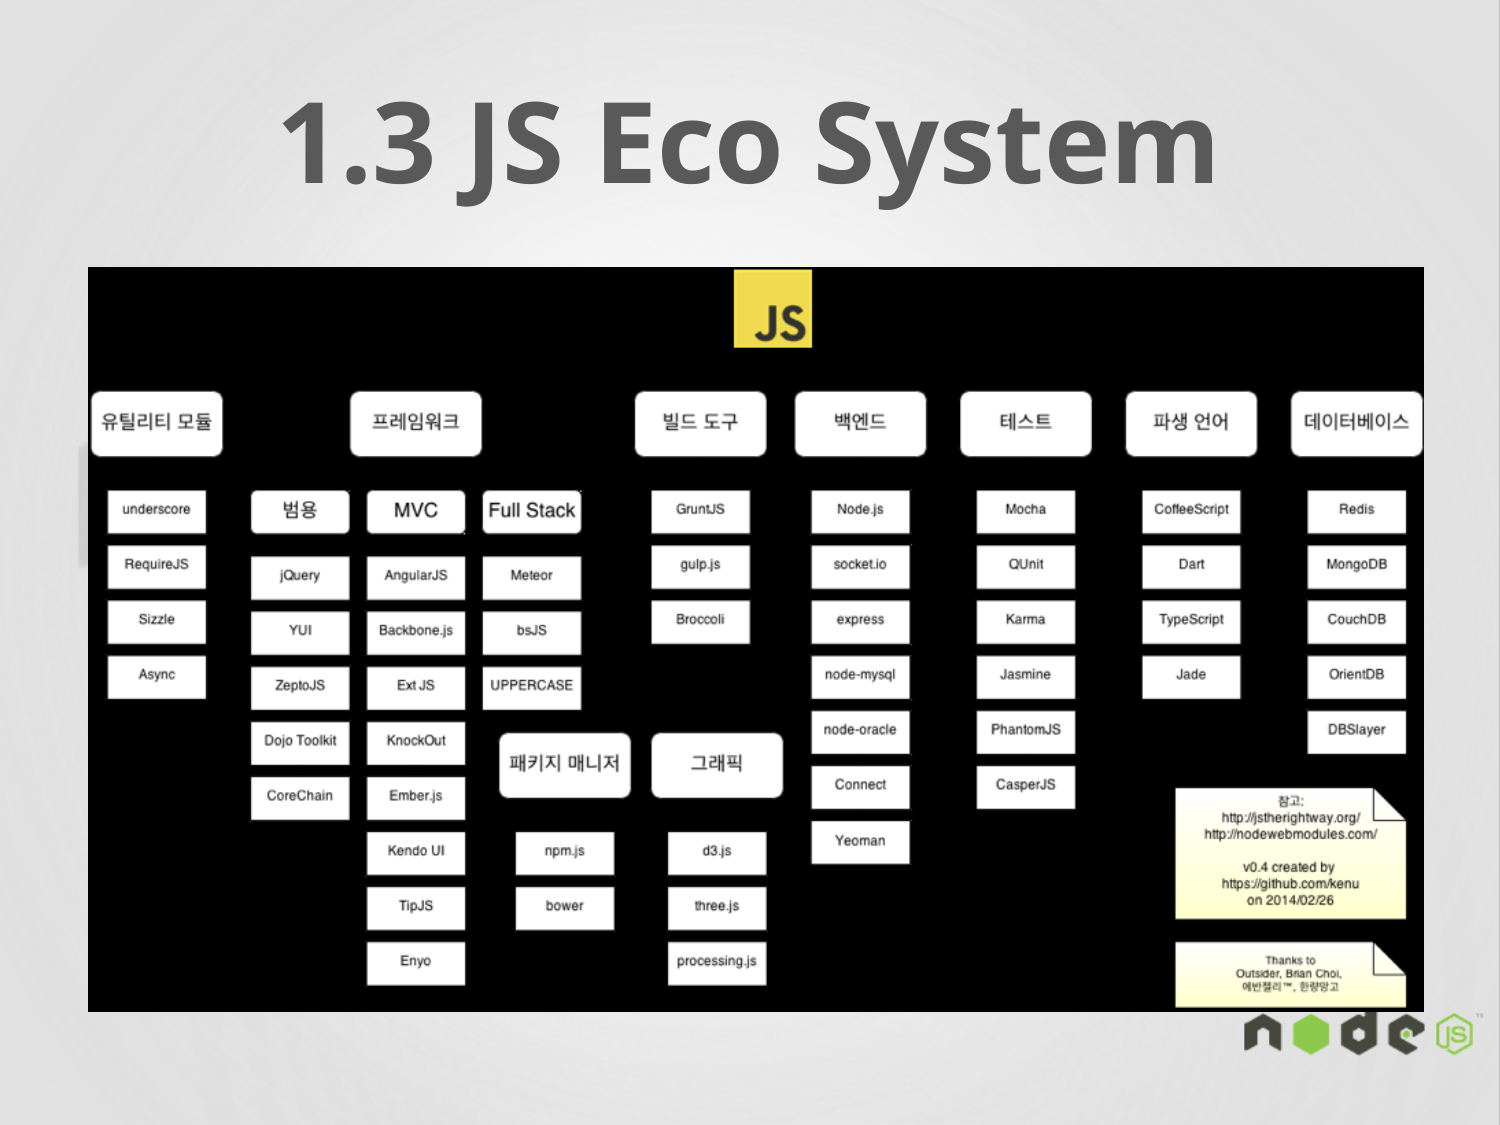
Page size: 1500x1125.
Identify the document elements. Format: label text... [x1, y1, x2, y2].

picture [0, 0, 1500, 1125]
title 1.3 JS Eco System [75, 45, 1424, 233]
